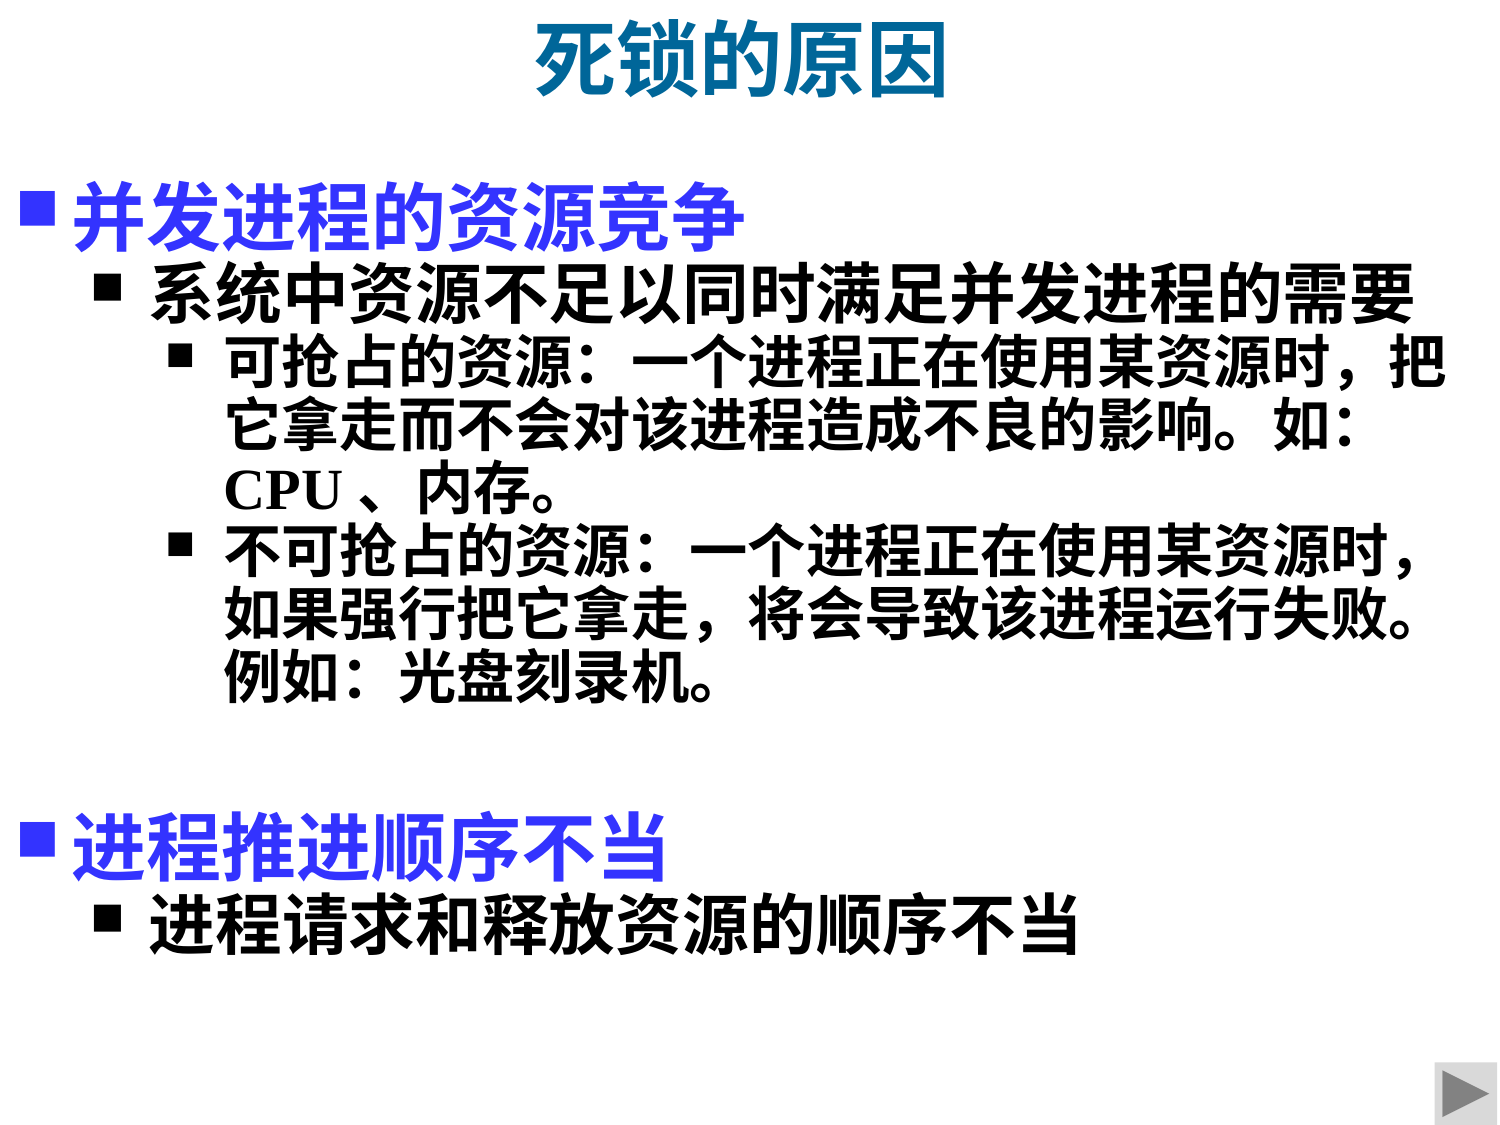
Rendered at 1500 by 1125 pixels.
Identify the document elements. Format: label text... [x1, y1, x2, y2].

title 死锁的原因 [383, 0, 1100, 114]
list 并发进程的资源竞争 系统中资源不足以同时满足并发进程的需要 可抢占的资源：一个进程正在使用某资源时，把它拿走而不会对该进程造成不良的影响。如：CPU、内存。 不可抢占的资源：一个进程正在使用某资源时，如果强行把它拿走，将会导致该进程运行失败。例如：光盘刻录机。 进程推进顺序不当 进程请求和释放资源的顺序不当 [0, 172, 1500, 1036]
text_box [1434, 1062, 1498, 1125]
